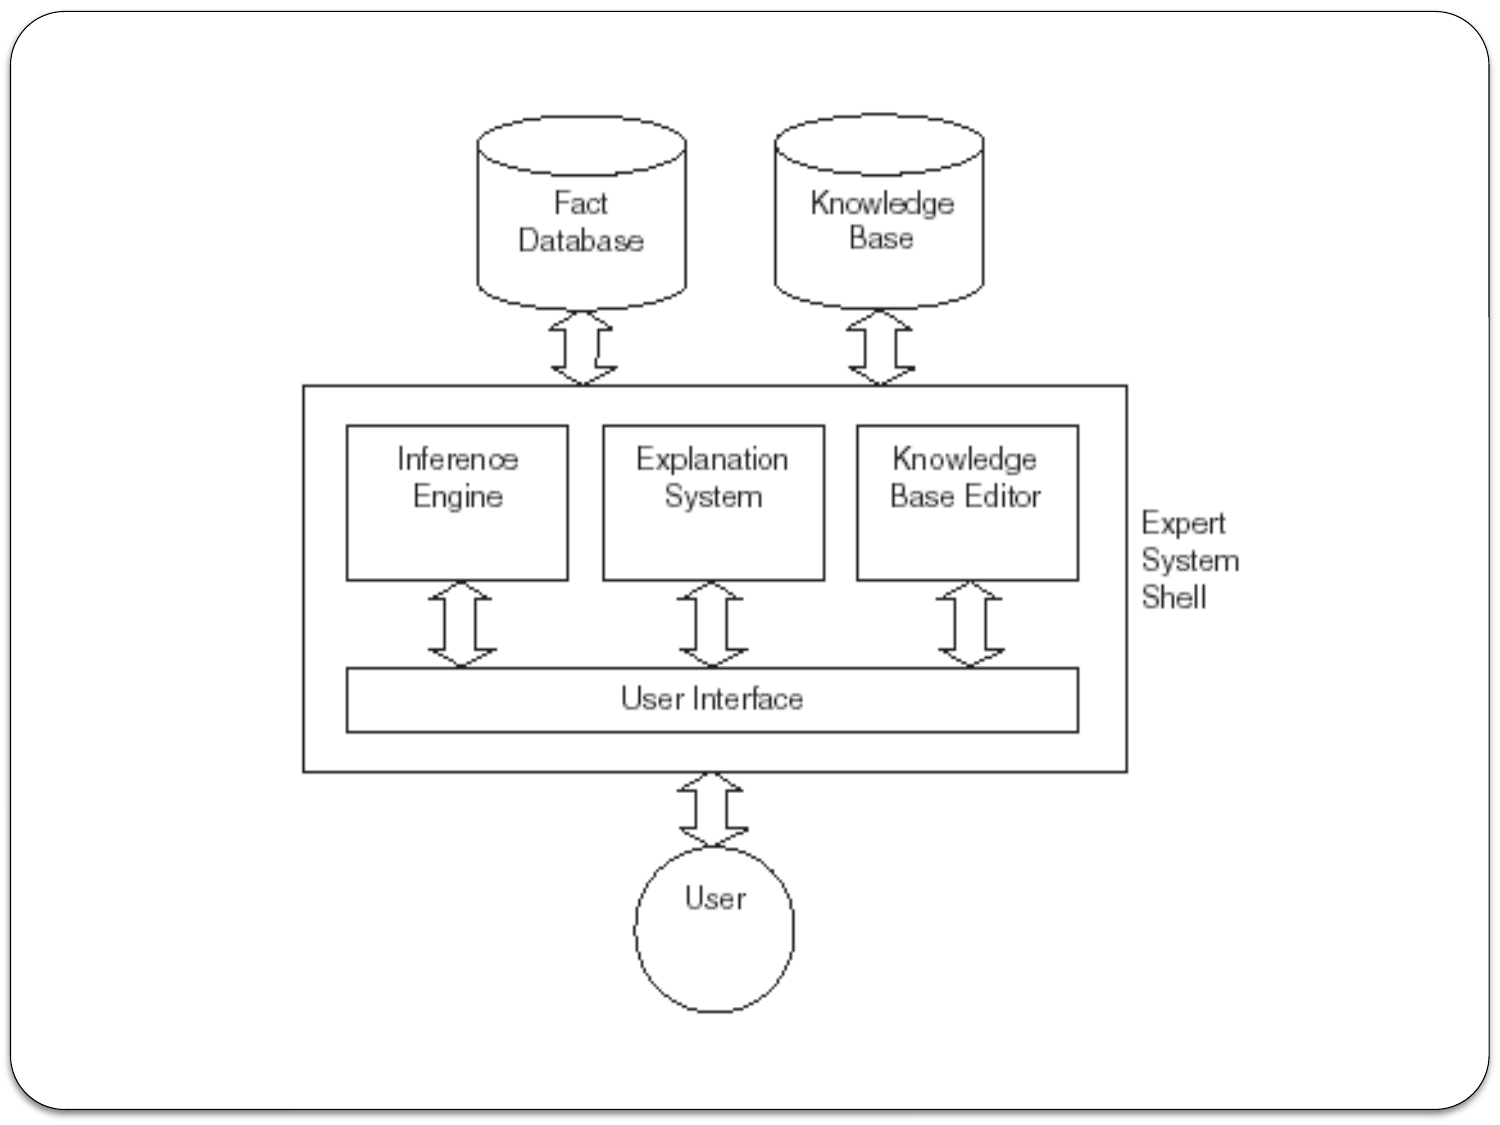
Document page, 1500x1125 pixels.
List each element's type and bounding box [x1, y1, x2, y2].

list [262, 87, 1276, 1038]
